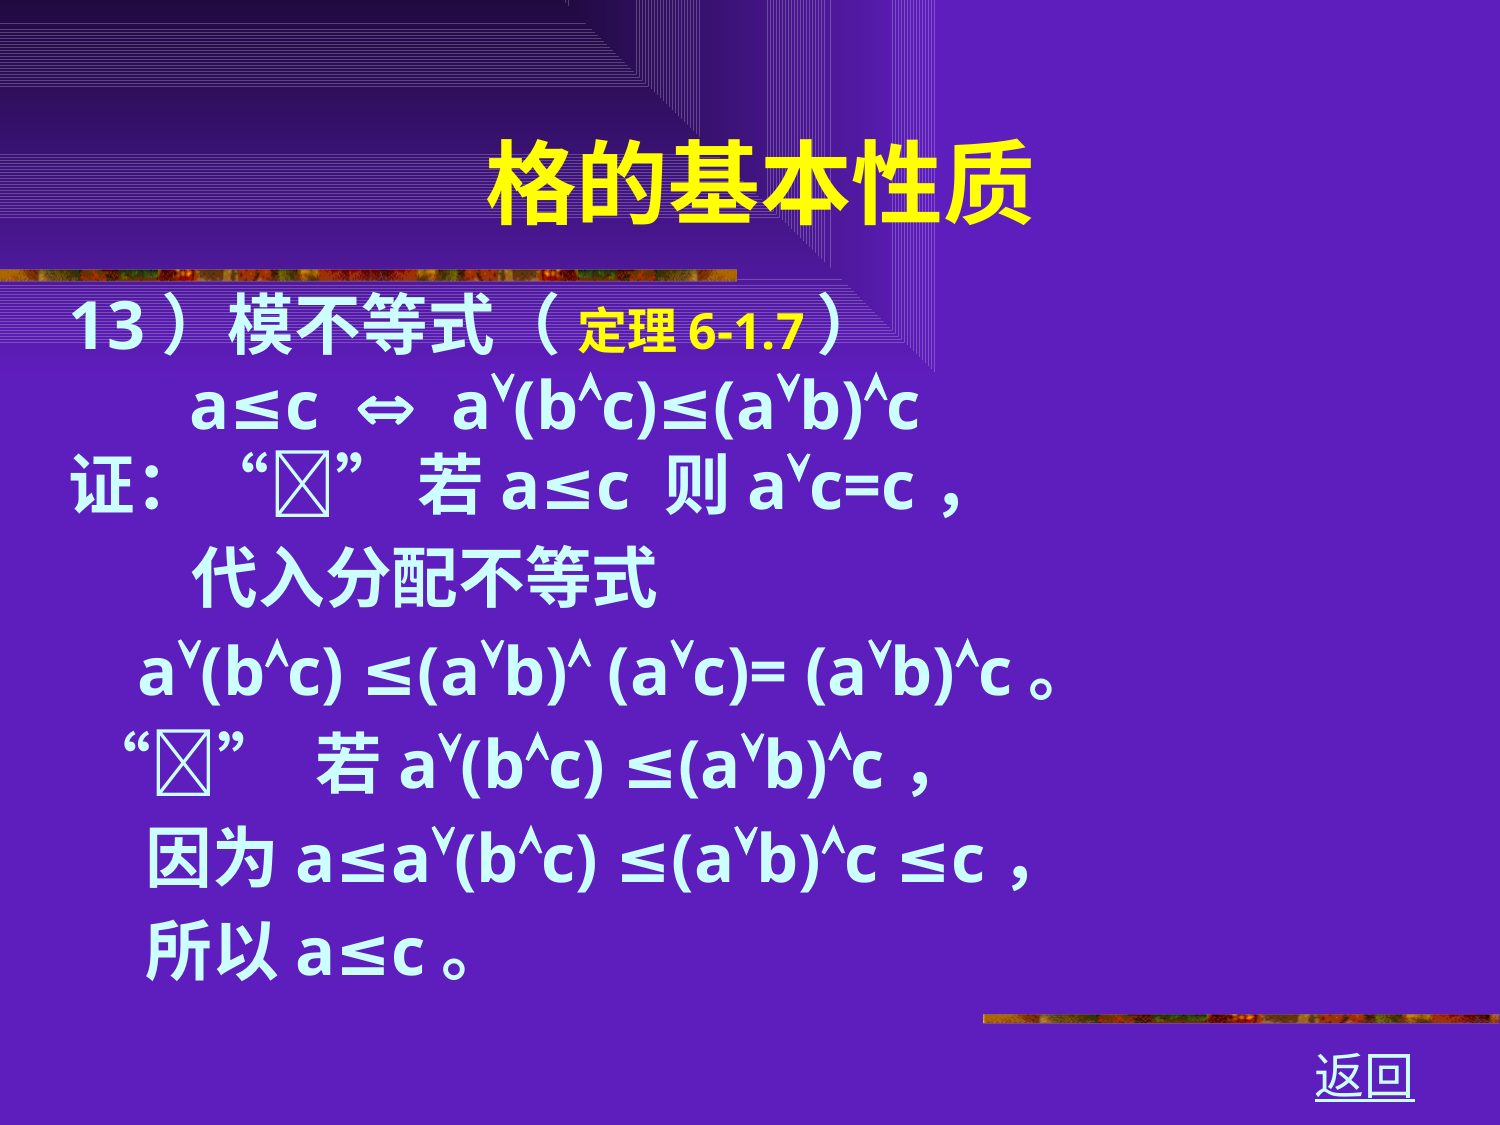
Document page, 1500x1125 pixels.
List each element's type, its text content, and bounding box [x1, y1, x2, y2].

picture [1401, 1013, 1500, 1026]
text_box 返回 [1299, 1037, 1475, 1125]
list 13）模不等式（ 定理6-1.7） a≤c  a(bc)≤(ab)c 证：“” 若a≤c 则ac=c， 代入分配不等式 a(bc) ≤(ab) (ac)= (ab)c。 “” 若a(bc) ≤(ab)c， 因为a≤a(bc) ≤(ab)c ≤c， 所以a≤c。 [53, 275, 1401, 1088]
title 格的基本性质 [52, 118, 1469, 244]
picture [0, 268, 737, 285]
